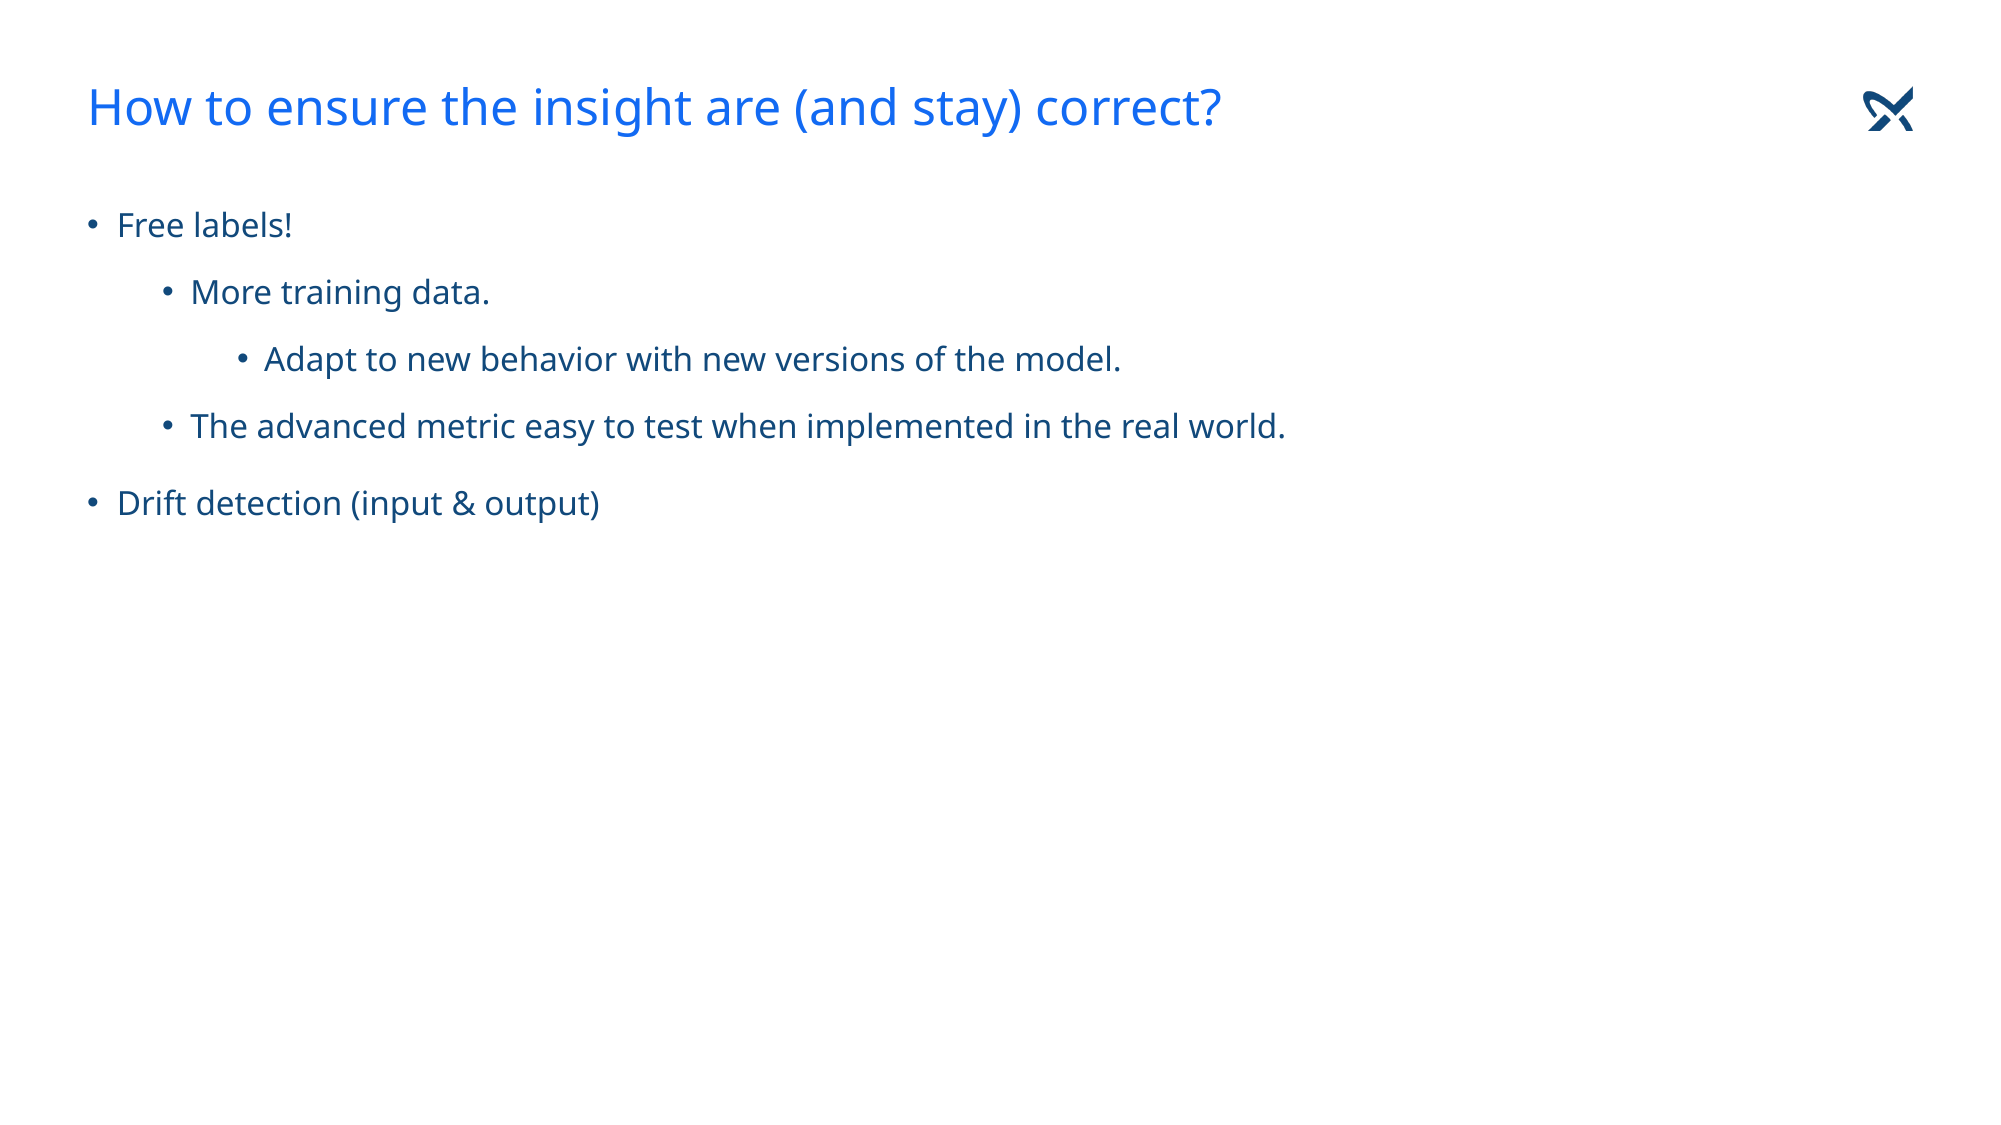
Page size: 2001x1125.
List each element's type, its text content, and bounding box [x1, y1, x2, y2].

list Free labels! More training data. Adapt to new behavior with new versions of the model. The advanced metric easy to test when implemented in the real world. Drift detection (input & output) [86, 196, 1913, 1038]
title How to ensure the insight are (and stay) correct? [86, 82, 1681, 196]
picture [1863, 86, 1913, 131]
